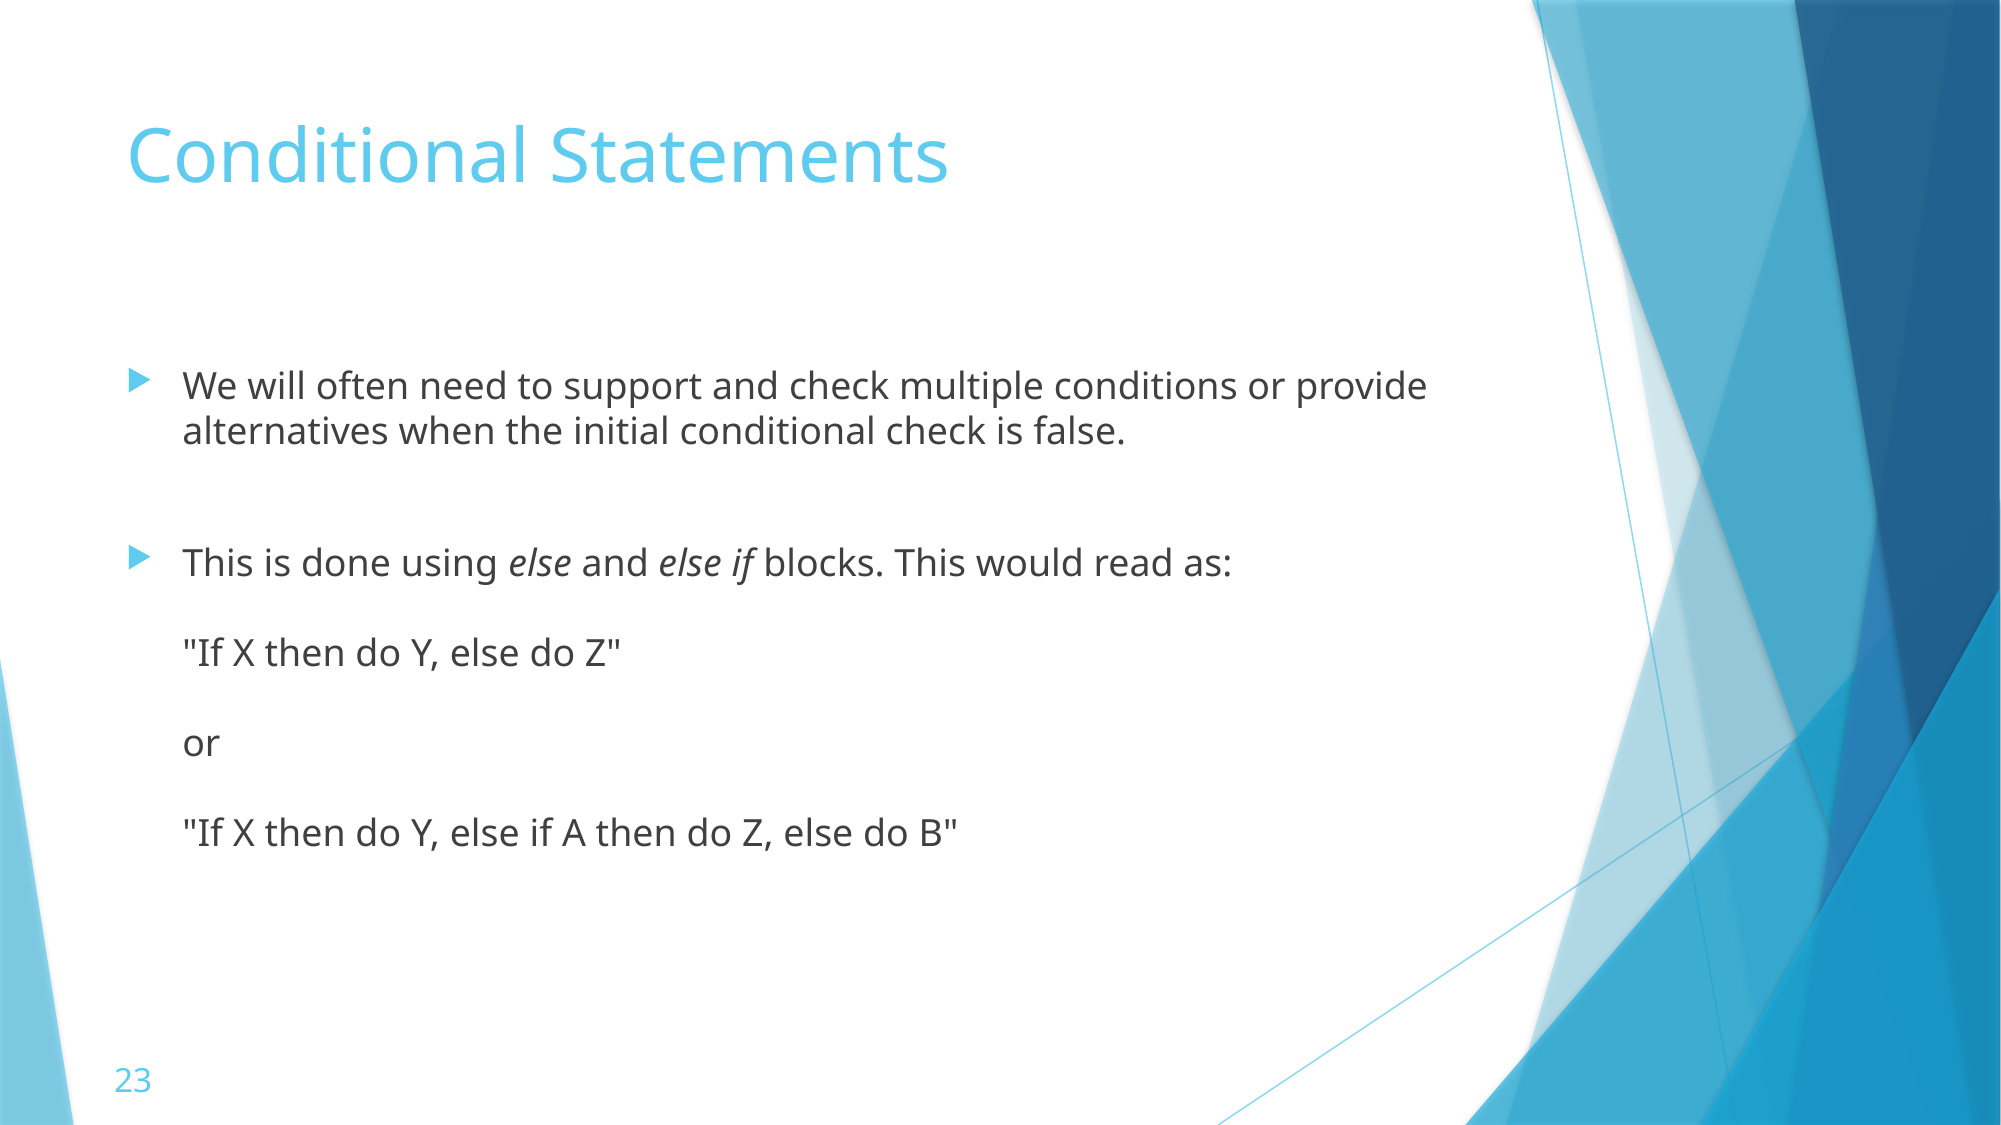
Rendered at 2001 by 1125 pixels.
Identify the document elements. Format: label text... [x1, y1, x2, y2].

slide_number 23 [55, 1051, 168, 1112]
title Conditional Statements [111, 99, 1522, 317]
list We will often need to support and check multiple conditions or provide alternatives when the initial conditional check is false. This is done using else and else if blocks. This would read as: "If X then do Y, else do Z" or "If X then do Y, else if A then do Z, else do B" [111, 354, 1522, 992]
